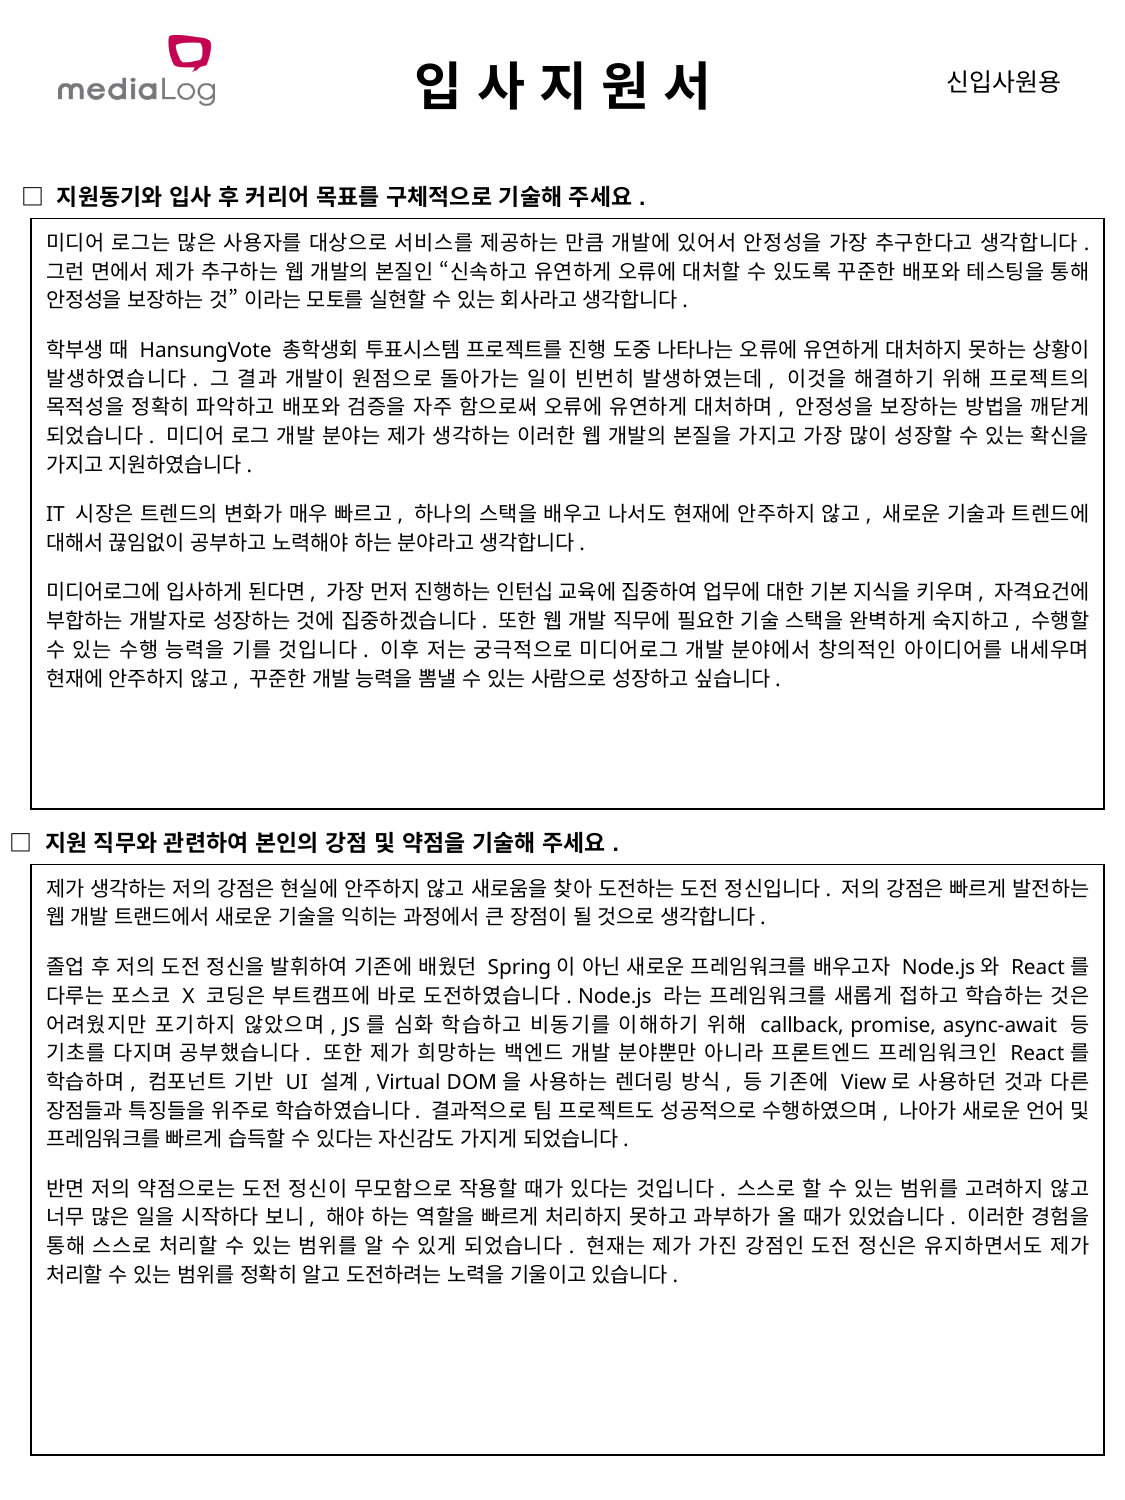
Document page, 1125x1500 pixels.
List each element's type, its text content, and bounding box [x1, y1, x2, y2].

picture [58, 35, 215, 106]
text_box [0, 820, 1105, 1456]
text_box 신입사원용 [931, 58, 1077, 104]
text_box 입 사 지 원 서 [374, 46, 756, 124]
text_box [6, 174, 1105, 810]
